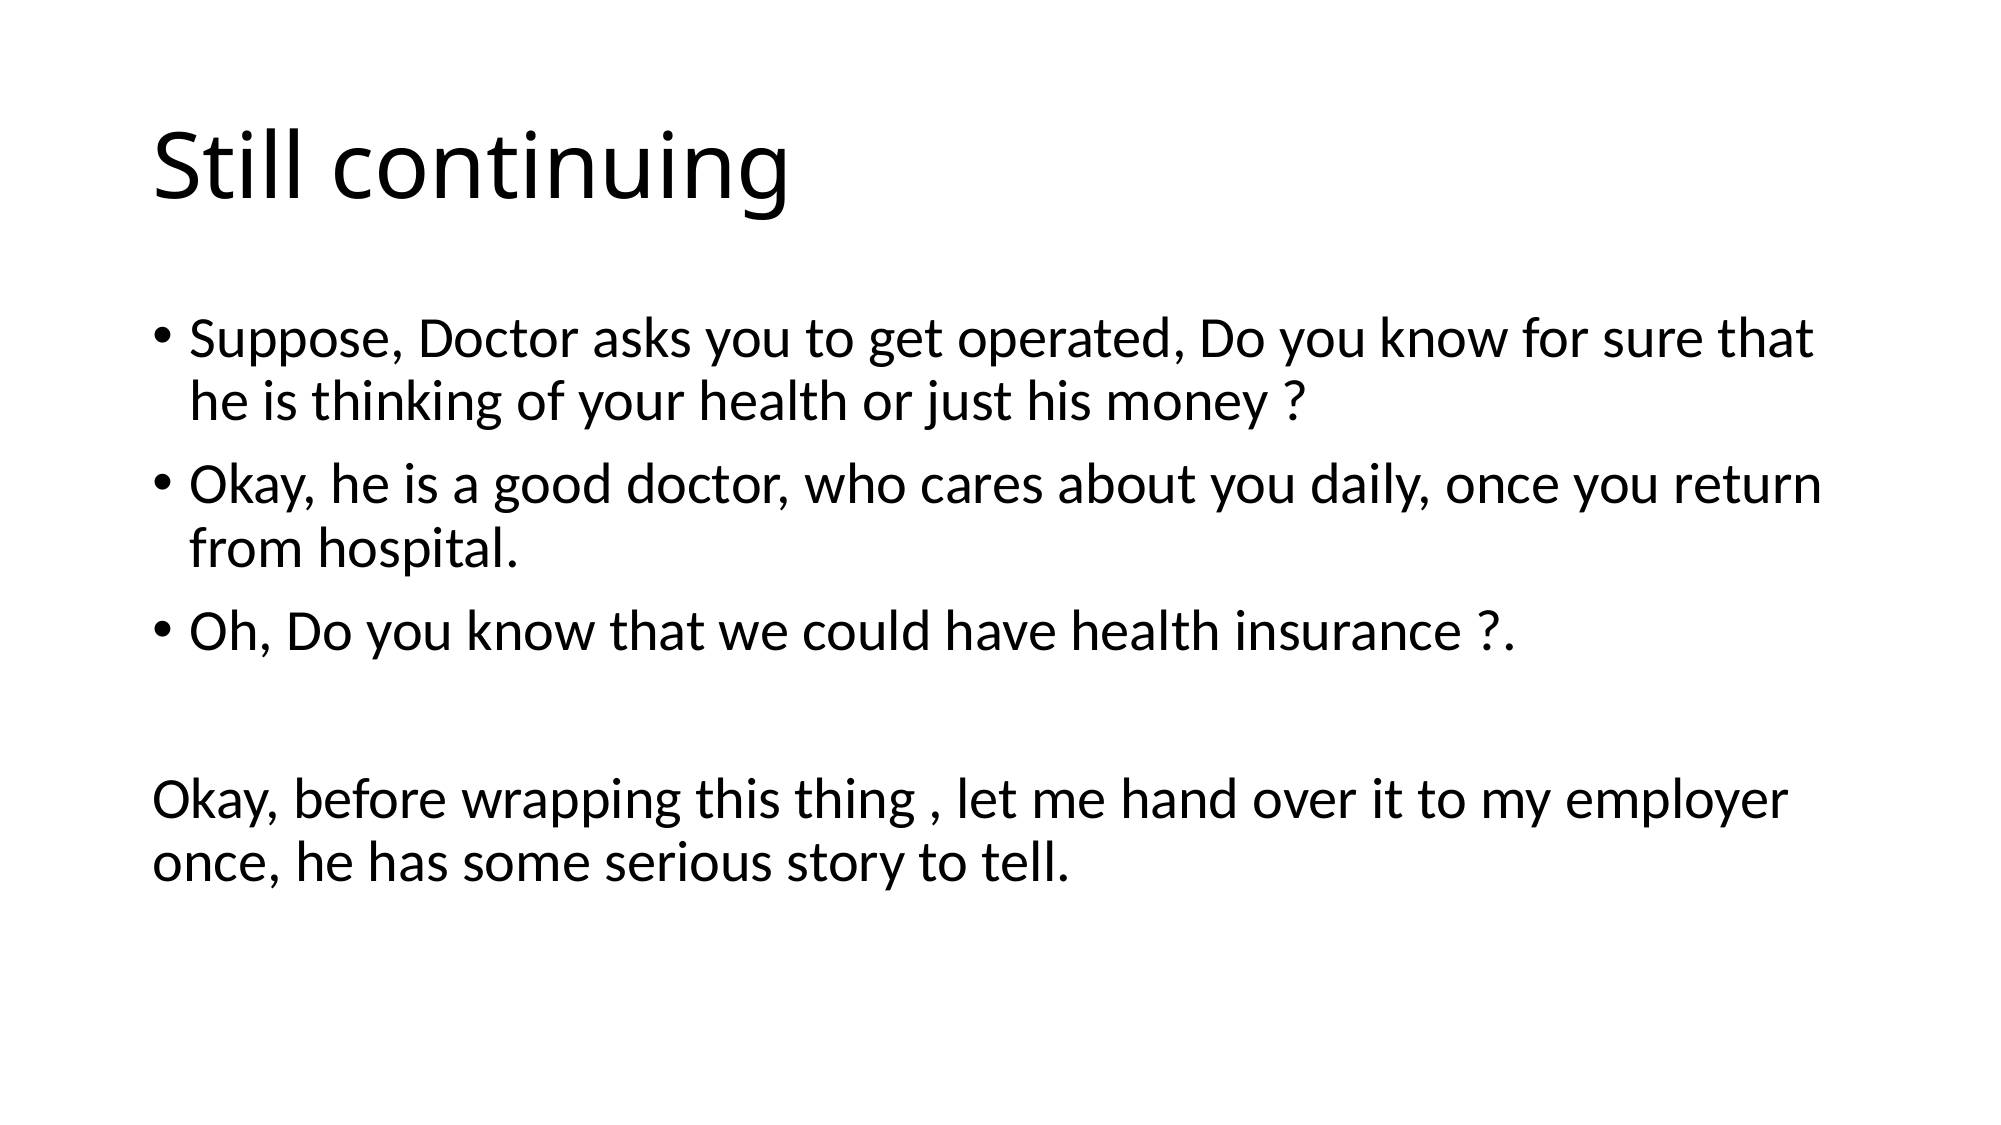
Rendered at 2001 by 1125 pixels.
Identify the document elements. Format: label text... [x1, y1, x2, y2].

title Still continuing [137, 59, 1863, 278]
list Suppose, Doctor asks you to get operated, Do you know for sure that he is thinking of your health or just his money ? Okay, he is a good doctor, who cares about you daily, once you return from hospital. Oh, Do you know that we could have health insurance ?. Okay, before wrapping this thing , let me hand over it to my employer once, he has some serious story to tell. [137, 299, 1863, 1014]
